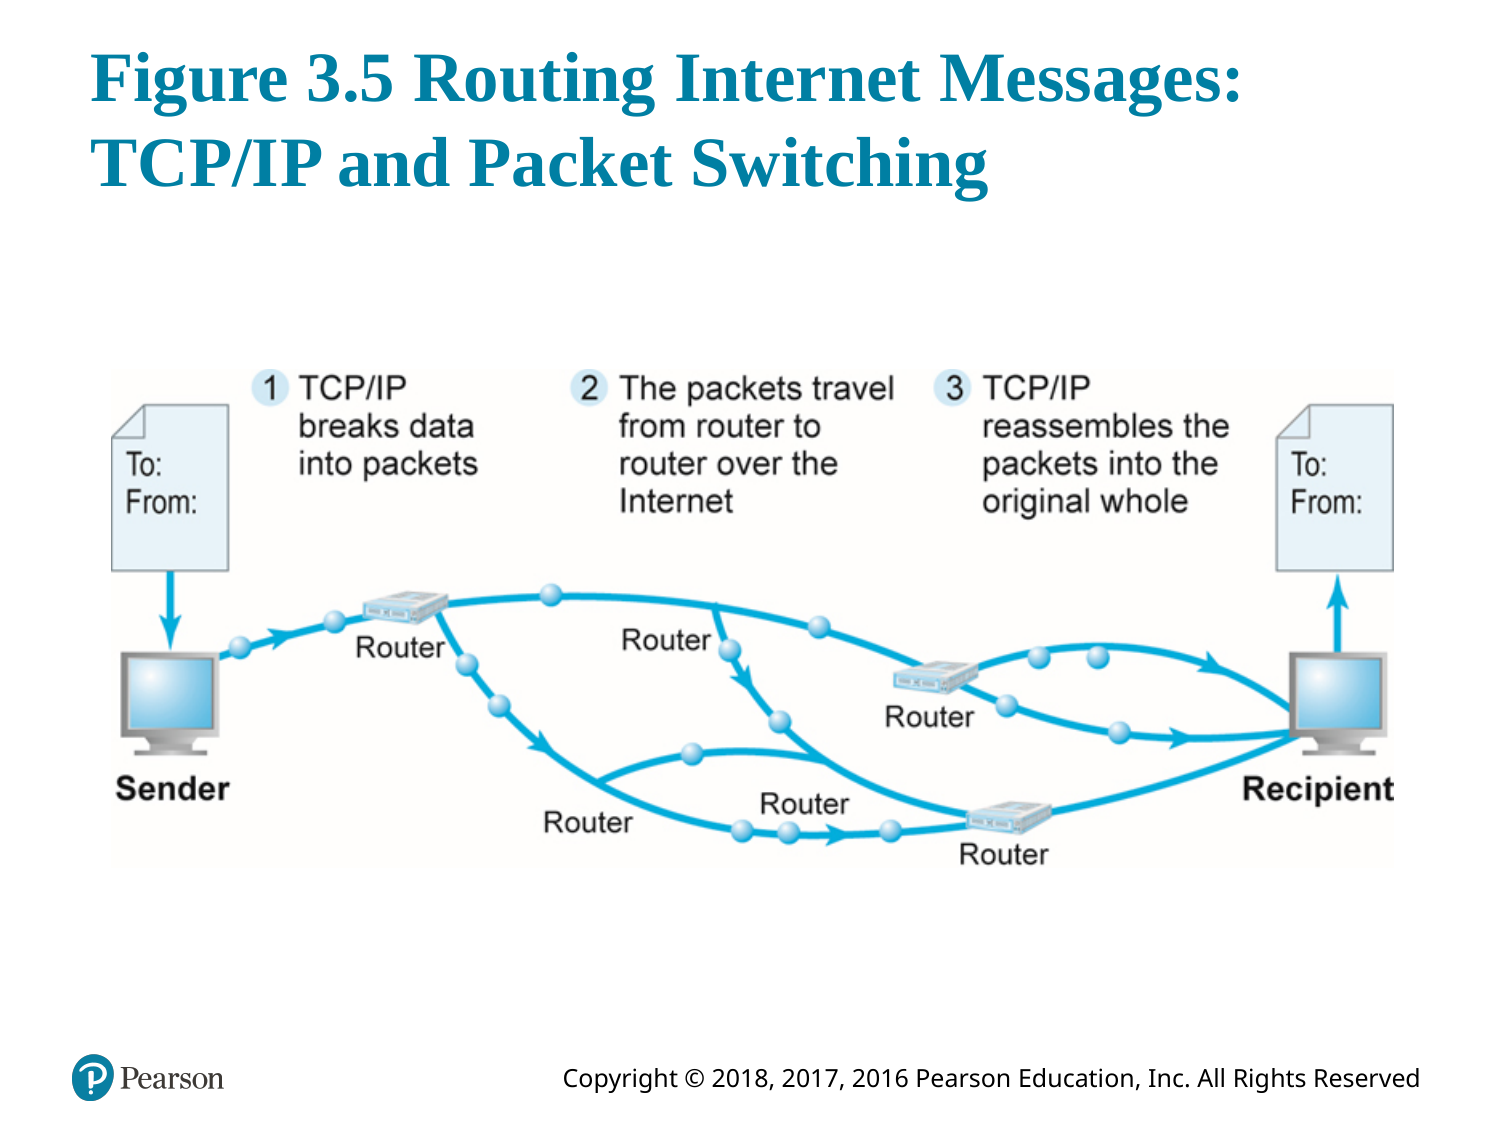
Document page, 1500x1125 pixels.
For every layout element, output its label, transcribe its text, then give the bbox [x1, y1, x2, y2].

picture [72, 1087, 83, 1101]
picture [98, 1054, 224, 1101]
picture [72, 1054, 88, 1070]
title Figure 3.5 Routing Internet Messages: T C P/I P and Packet Switching [75, 35, 1306, 216]
picture [111, 369, 1394, 869]
picture [80, 1063, 106, 1088]
